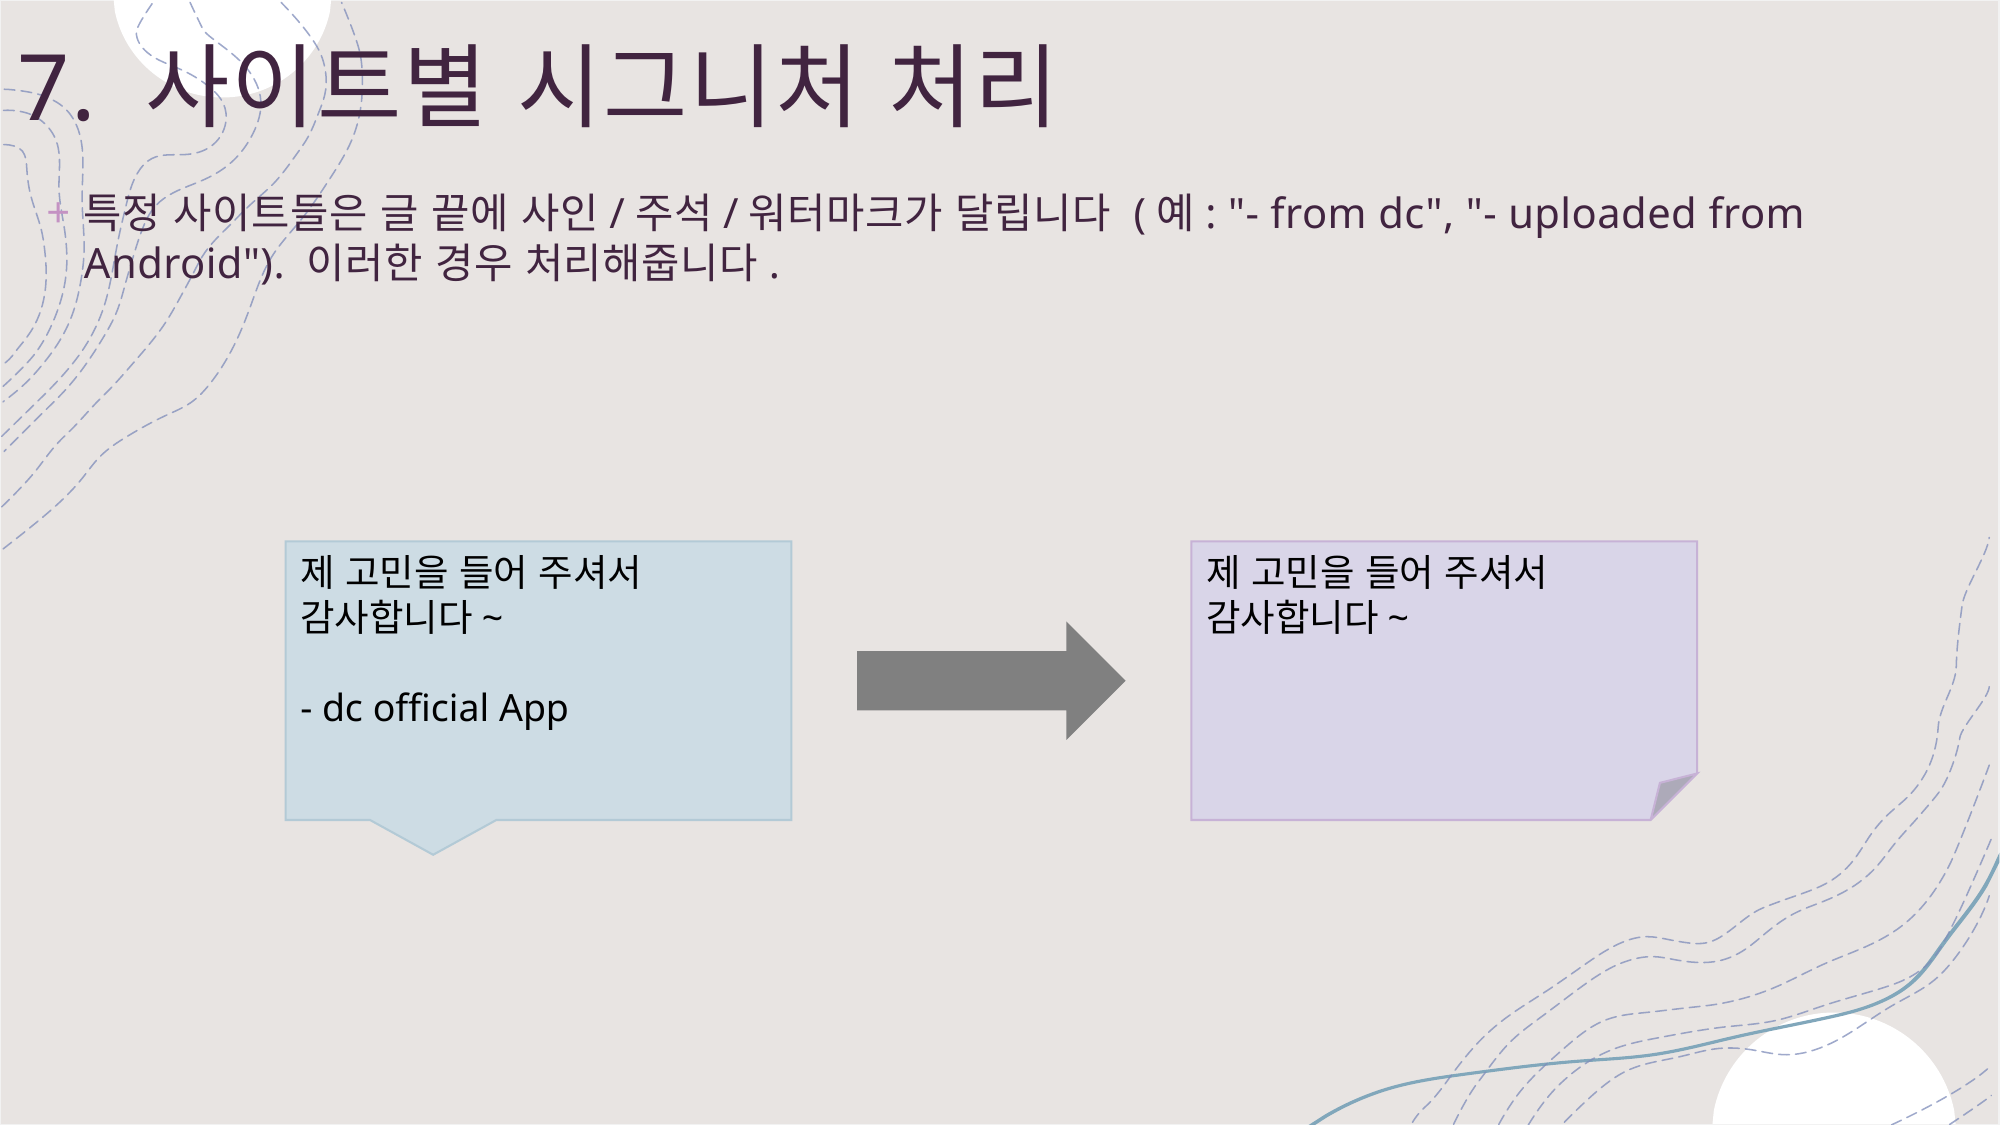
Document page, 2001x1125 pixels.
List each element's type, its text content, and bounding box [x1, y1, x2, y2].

text_box 제 고민을 들어 주셔서 감사합니다~ [1190, 540, 1701, 822]
text_box [856, 618, 1128, 743]
title 7. 사이트별 시그니처 처리 [0, 0, 2000, 159]
list 특정 사이트들은 글 끝에 사인/주석/워터마크가 달립니다 (예: "- from dc", "- uploaded from Android"). 이러한 경우 처리해줍니다. [28, 168, 1974, 599]
text_box 제 고민을 들어 주셔서 감사합니다~ - dc official App [284, 540, 793, 856]
